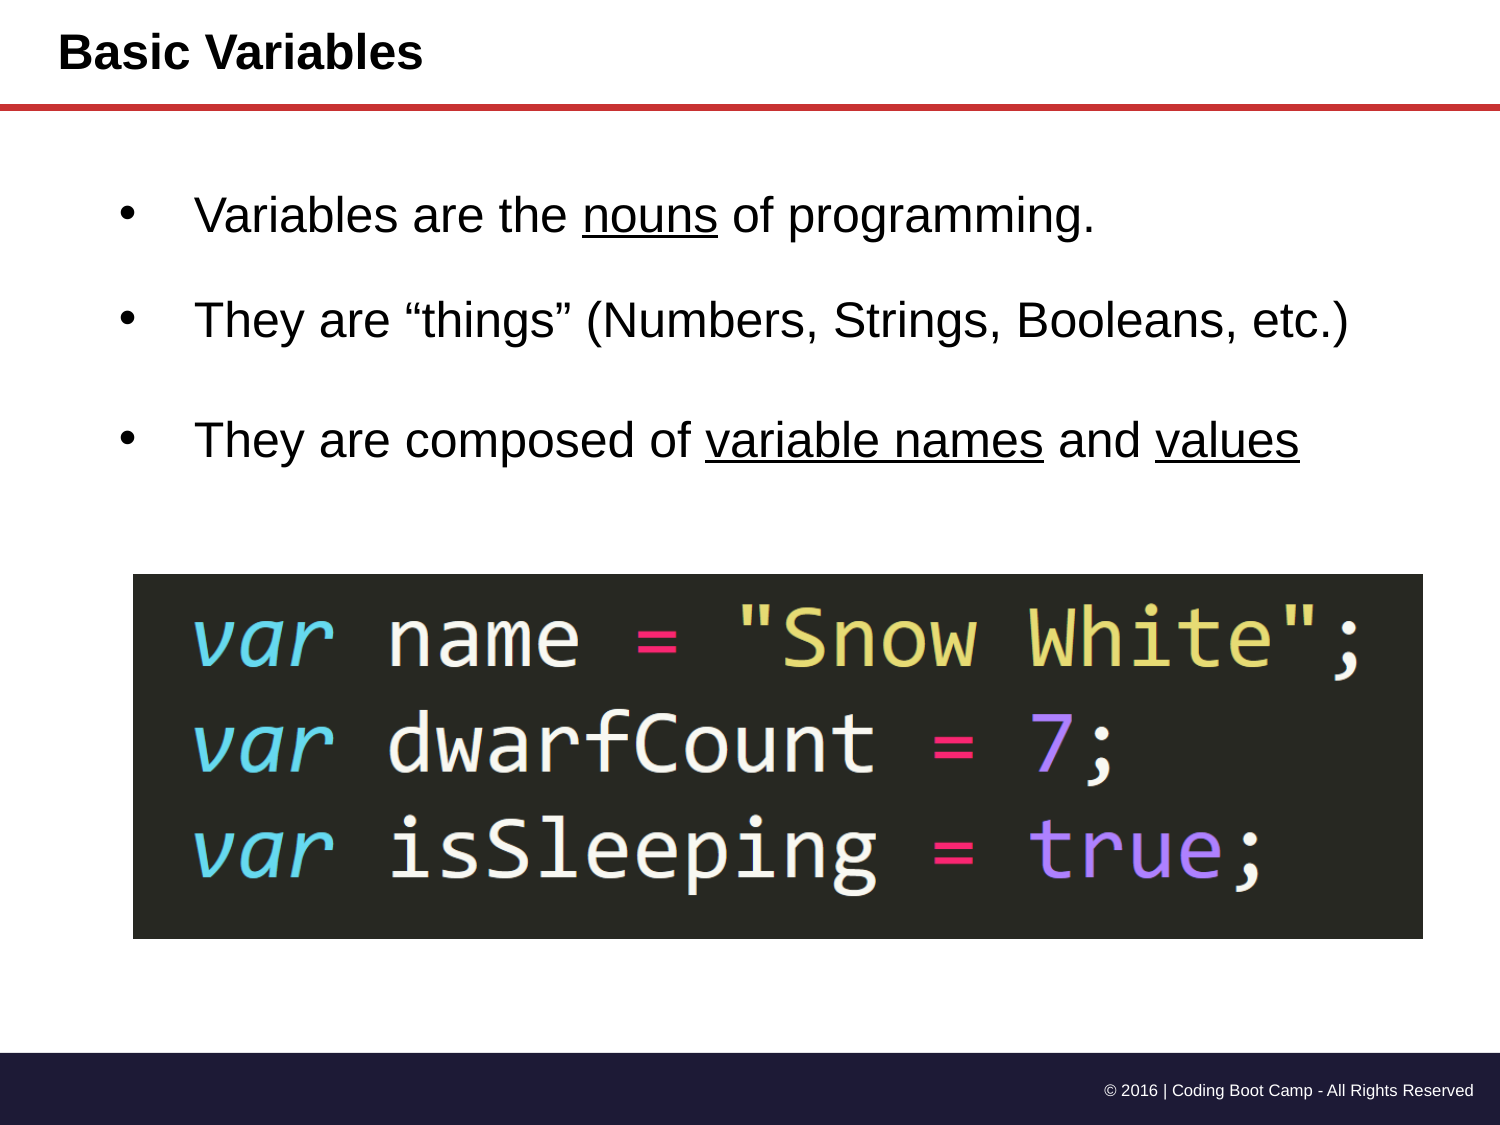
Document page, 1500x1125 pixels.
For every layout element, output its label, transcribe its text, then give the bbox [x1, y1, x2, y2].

title Basic Variables [50, 0, 948, 108]
text_box Variables are the nouns of programming. They are “things” (Numbers, Strings, Booleans, etc.) They are composed of variable names and values [73, 174, 1483, 480]
picture [133, 574, 1424, 939]
